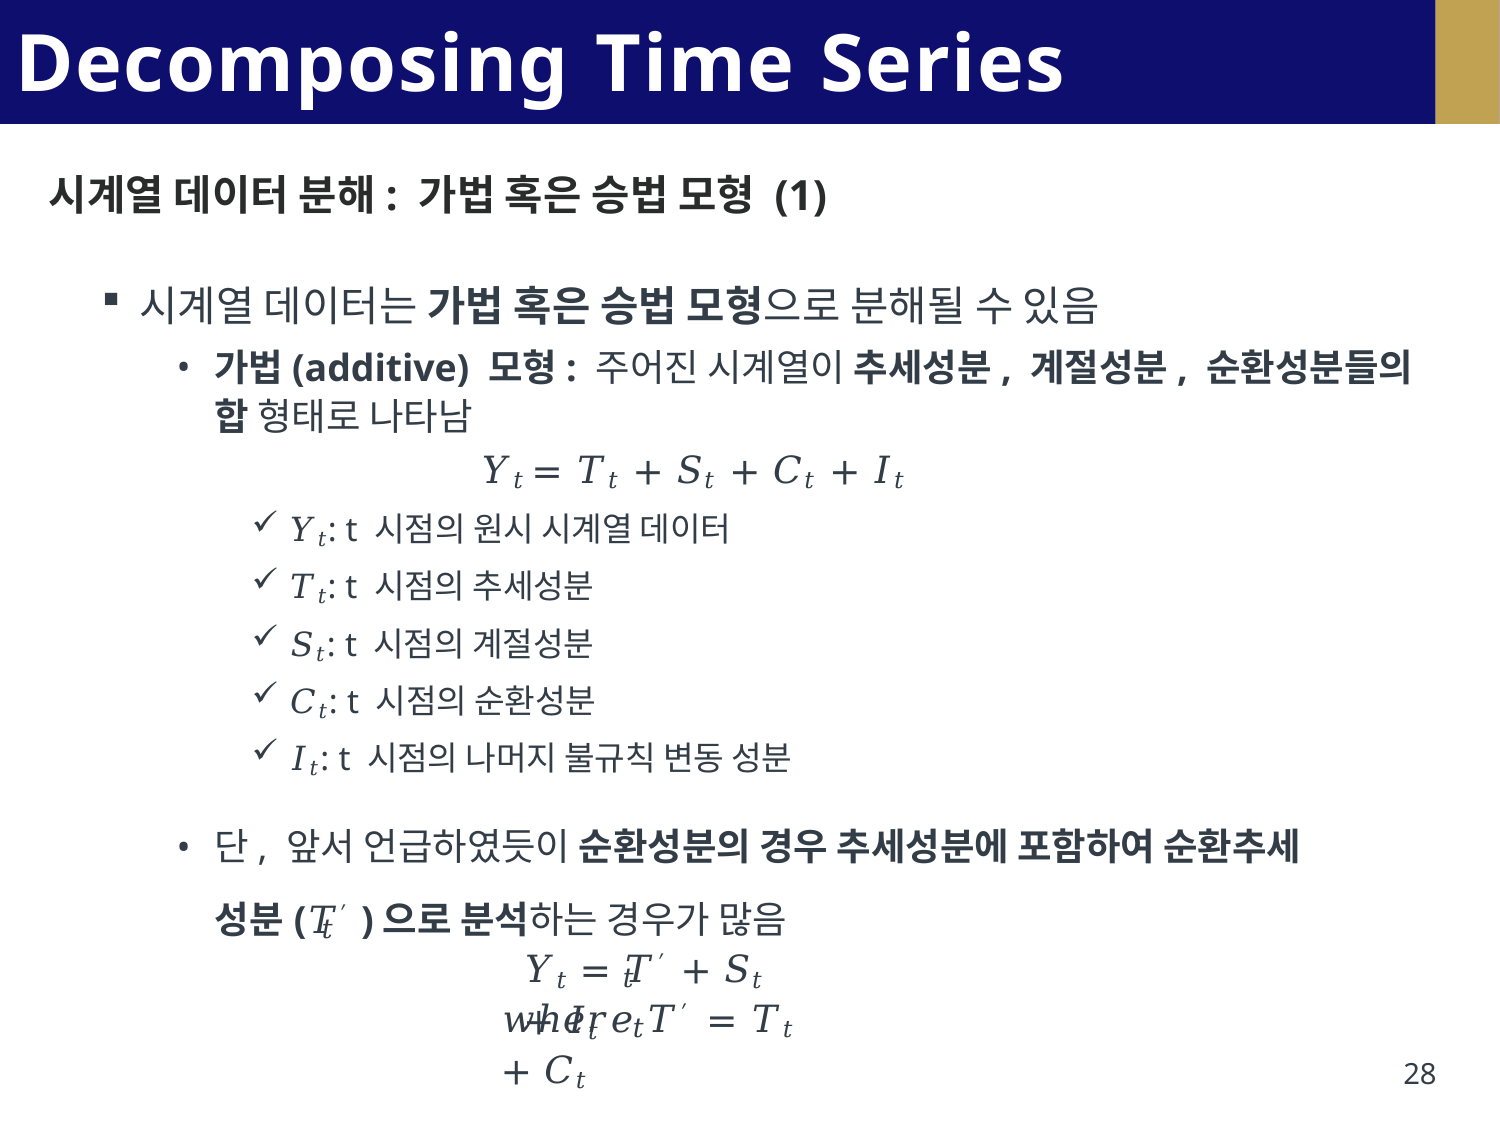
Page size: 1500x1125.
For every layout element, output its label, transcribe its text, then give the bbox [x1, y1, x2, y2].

text_box 성분(𝑇′ )으로 분석하는 경우가 많음 [208, 890, 820, 942]
text_box 𝑤ℎ𝑒𝑟𝑒 𝑇′ = 𝑇𝑡 + 𝐶𝑡 [495, 989, 815, 1094]
slide_number 28 [1397, 1050, 1442, 1125]
text_box 𝑌𝑡 = 𝑇′ + 𝑆𝑡 + 𝐼𝑡 [517, 940, 793, 989]
text_box 시계열 데이터 분해: 가법 혹은 승법 모형 (1) 시계열 데이터는 가법 혹은 승법 모형으로 분해될 수 있음 가법(additive) 모형: 주어진 시계열이 추세성분, 계절성분, 순환성분들의 합 형태로 나타남 𝑌𝑡 = 𝑇𝑡 + 𝑆𝑡 + 𝐶𝑡 + 𝐼𝑡 𝑌𝑡: t 시점의 원시 시계열 데이터 𝑇𝑡: t 시점의 추세성분 𝑆𝑡: t 시점의 계절성분 𝐶𝑡: t 시점의 순환성분 𝐼𝑡: t 시점의 나머지 불규칙 변동 성분 단, 앞서 언급하였듯이 순환성분의 경우 추세성분에 포함하여 순환추세 [42, 166, 1442, 868]
title Decomposing Time Series Data [12, 10, 1254, 203]
